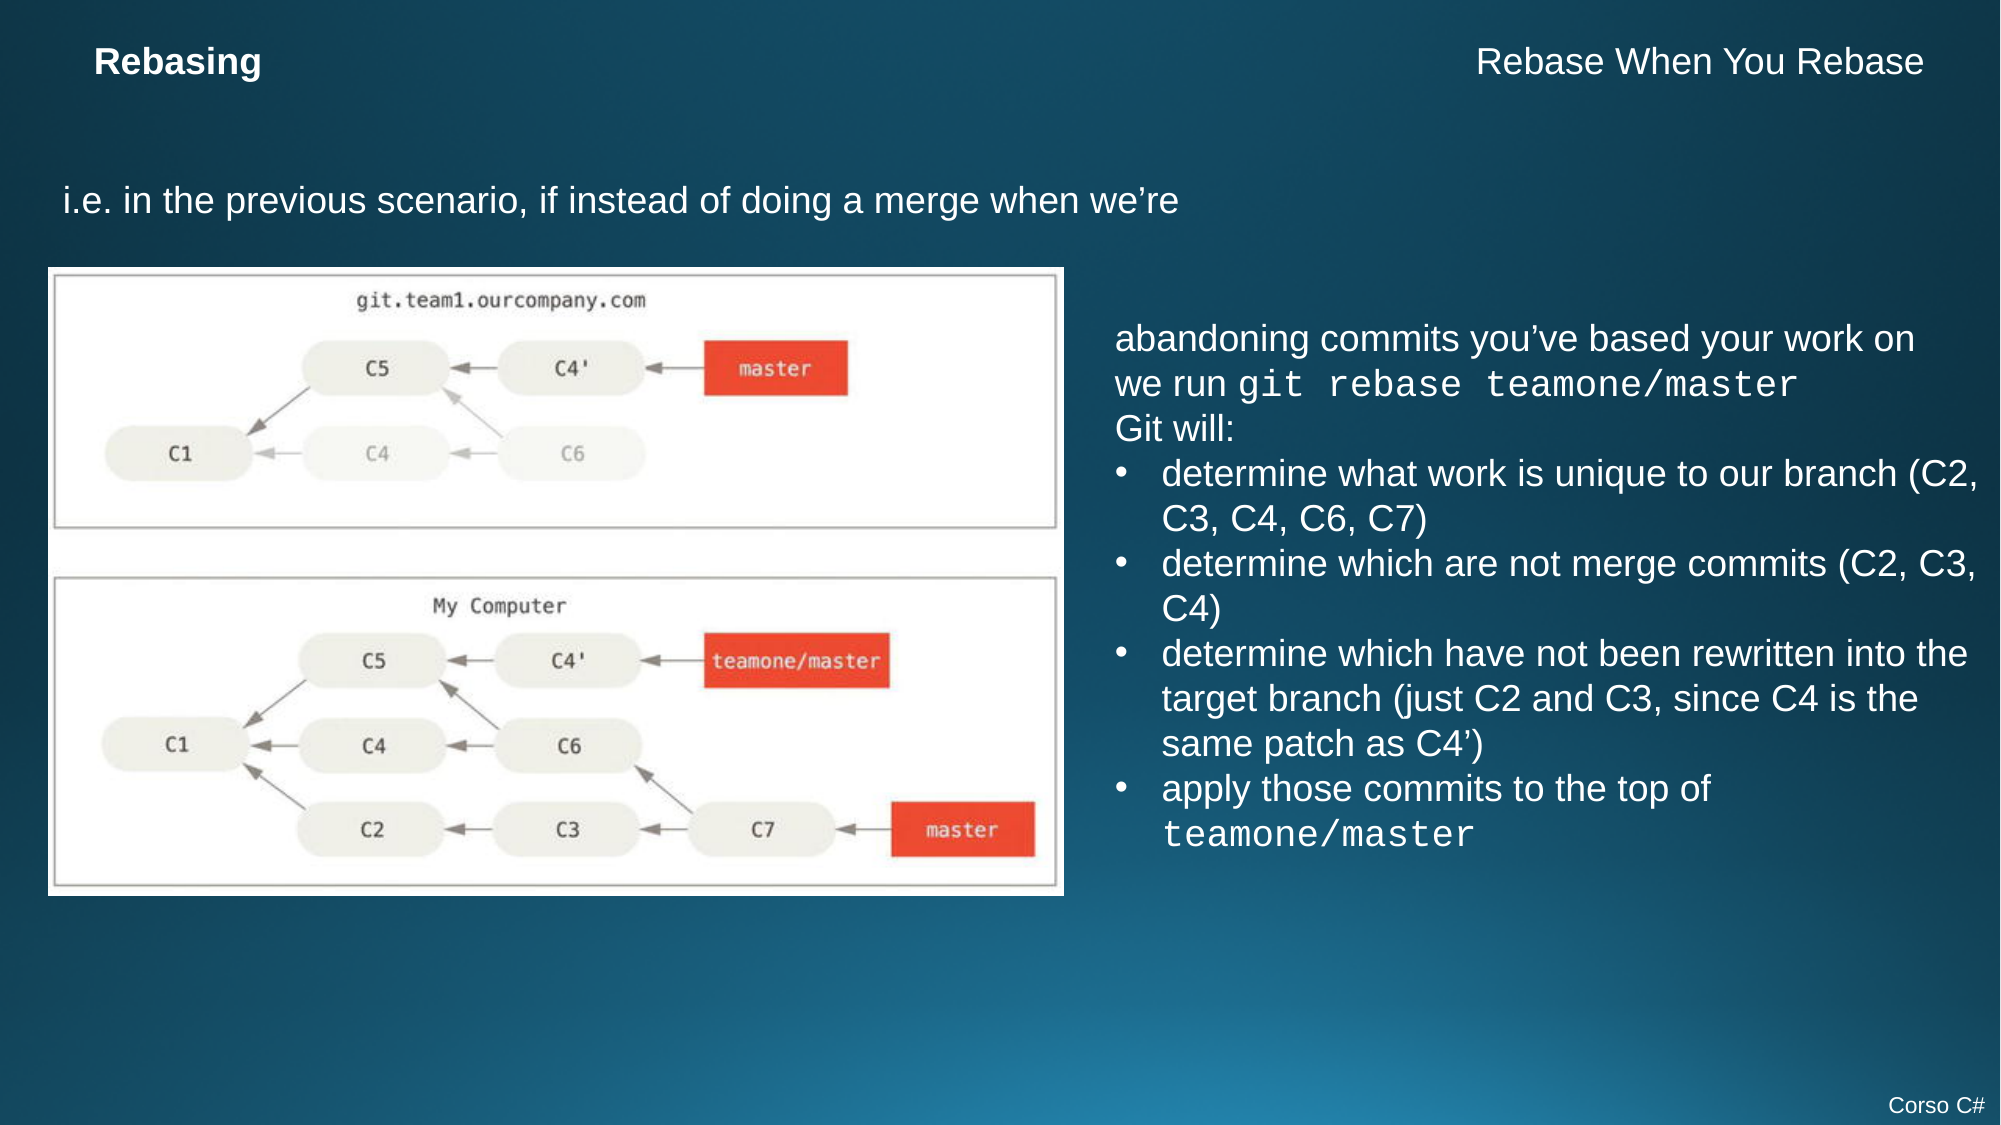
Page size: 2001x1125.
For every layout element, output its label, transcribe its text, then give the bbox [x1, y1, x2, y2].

text_box abandoning commits you’ve based your work on we run git rebase teamone/master Git will: determine what work is unique to our branch (C2, C3, C4, C6, C7) determine which are not merge commits (C2, C3, C4) determine which have not been rewritten into the target branch (just C2 and C3, since C4 is the same patch as C4’) apply those commits to the top of teamone/master [1099, 306, 2000, 862]
text_box Rebasing [78, 29, 278, 89]
text_box i.e. in the previous scenario, if instead of doing a merge when we’re [48, 168, 1832, 228]
picture [0, 0, 2001, 1125]
text_box Rebase When You Rebase [1087, 29, 1940, 89]
text_box Corso C# [0, 1083, 2000, 1125]
